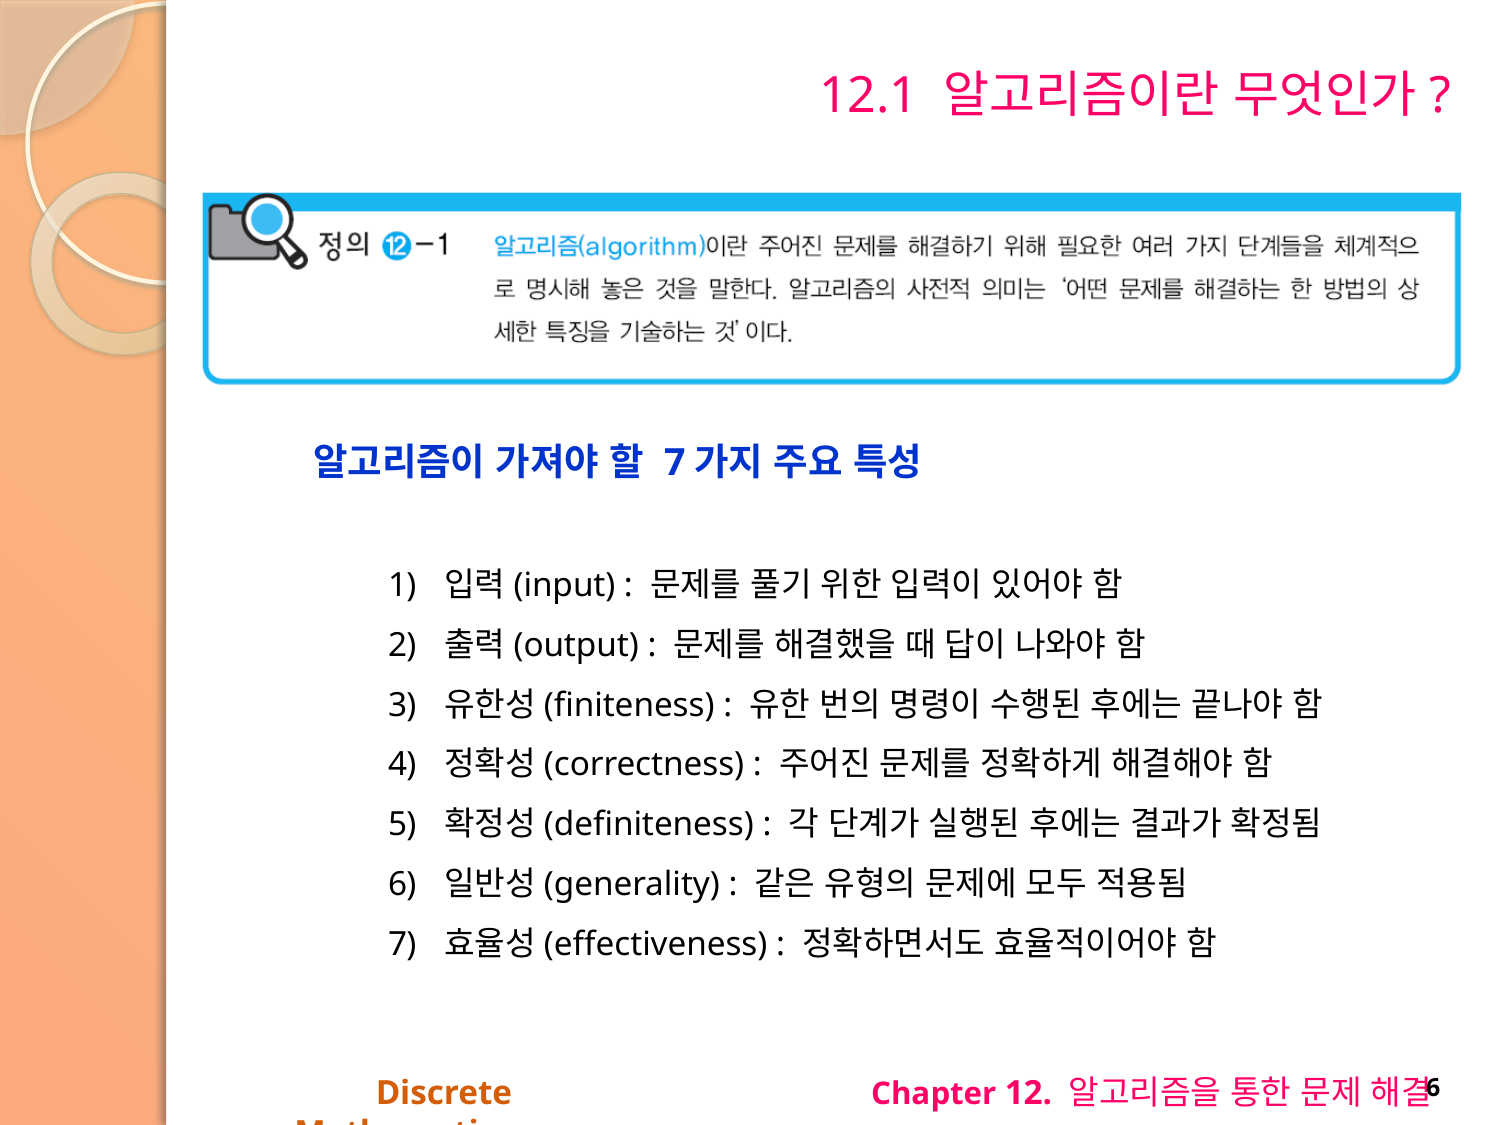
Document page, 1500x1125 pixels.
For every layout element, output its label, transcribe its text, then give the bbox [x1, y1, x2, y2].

picture [194, 184, 1471, 399]
title 12.1 알고리즘이란 무엇인가? [235, 45, 1466, 141]
text_box 알고리즘이 가져야 할 7가지 주요 특성 입력(input) : 문제를 풀기 위한 입력이 있어야 함 출력(output) : 문제를 해결했을 때 답이 나와야 함 유한성(finiteness) : 유한 번의 명령이 수행된 후에는 끝나야 함 정확성(correctness) : 주어진 문제를 정확하게 해결해야 함 확정성(definiteness) : 각 단계가 실행된 후에는 결과가 확정됨 일반성(generality) : 같은 유형의 문제에 모두 적용됨 효율성(effectiveness) : 정확하면서도 효율적이어야 함 [298, 411, 1447, 970]
slide_number 6 [1382, 1071, 1484, 1114]
text_box Chapter 12. 알고리즘을 통한 문제 해결 [856, 1063, 1478, 1119]
text_box Discrete Mathematics [172, 1063, 528, 1125]
